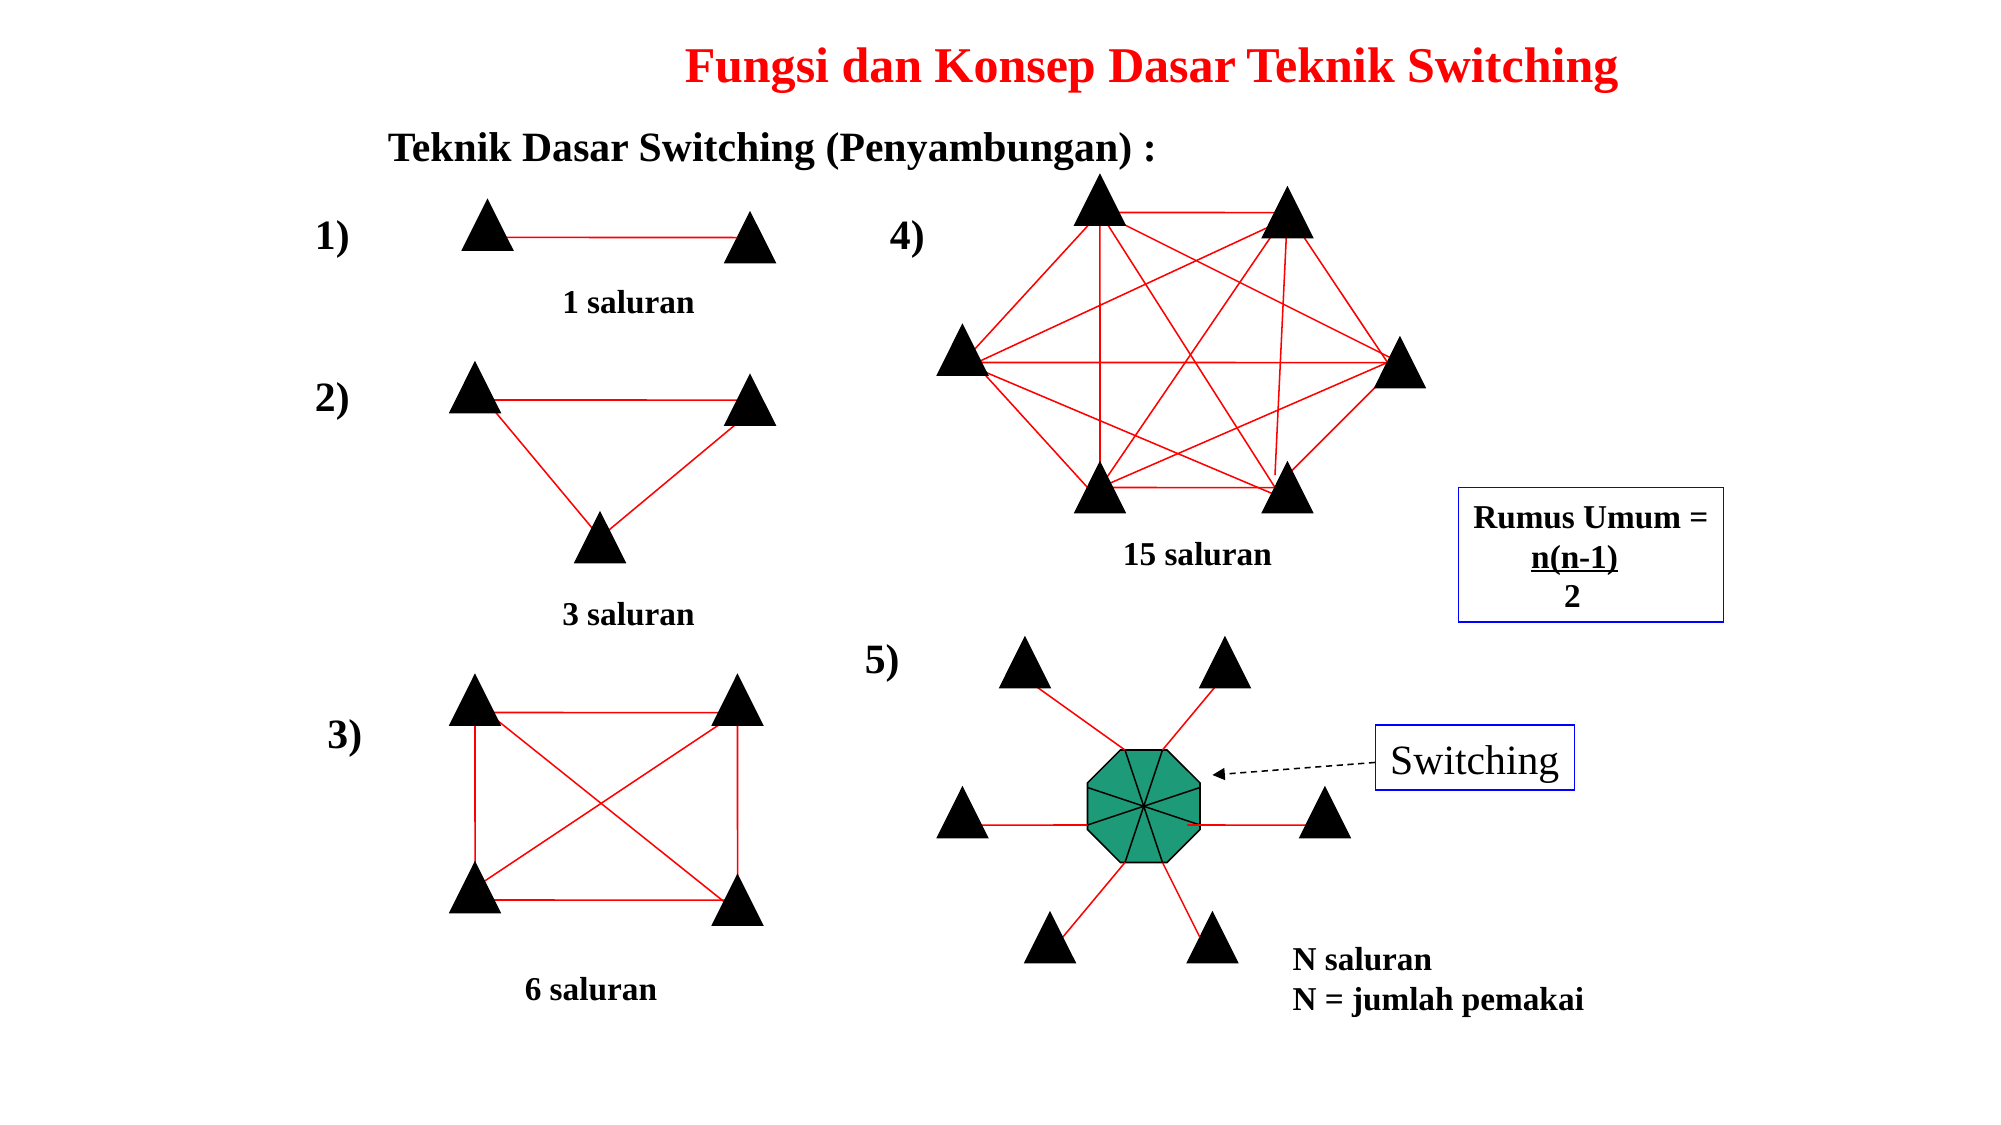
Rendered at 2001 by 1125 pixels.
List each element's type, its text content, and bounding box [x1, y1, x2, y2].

text_box [1074, 174, 1126, 225]
text_box [1262, 187, 1313, 238]
text_box Switching [1375, 725, 1575, 790]
text_box 4) [875, 200, 940, 265]
text_box 2) [300, 362, 365, 428]
text_box 6 saluran [510, 960, 673, 1015]
text_box [1200, 637, 1251, 688]
text_box [1187, 912, 1238, 963]
text_box [450, 362, 501, 413]
text_box N saluran N = jumlah pemakai [1277, 929, 1600, 1025]
text_box [1087, 750, 1201, 863]
text_box [937, 324, 988, 376]
text_box Rumus Umum = n(n-1) 2 [1458, 487, 1724, 622]
text_box [712, 675, 763, 726]
text_box [999, 637, 1051, 688]
text_box [1212, 767, 1231, 781]
text_box [462, 200, 513, 251]
text_box 5) [849, 624, 915, 690]
text_box 15 saluran [1108, 524, 1288, 580]
text_box [575, 512, 626, 563]
text_box 3) [312, 699, 378, 765]
text_box 3 saluran [547, 585, 710, 640]
text_box Teknik Dasar Switching (Penyambungan) : [373, 112, 1173, 178]
text_box [725, 375, 776, 426]
text_box [1074, 462, 1126, 513]
text_box [937, 787, 988, 838]
text_box [450, 675, 501, 726]
text_box 1 saluran [547, 272, 710, 328]
text_box [1025, 912, 1076, 963]
text_box [1374, 337, 1426, 388]
text_box Fungsi dan Konsep Dasar Teknik Switching [620, 24, 1634, 100]
text_box [1262, 462, 1313, 513]
text_box [1299, 787, 1351, 838]
text_box [725, 212, 776, 263]
text_box [450, 862, 501, 913]
text_box 1) [300, 200, 365, 265]
text_box [712, 875, 763, 926]
